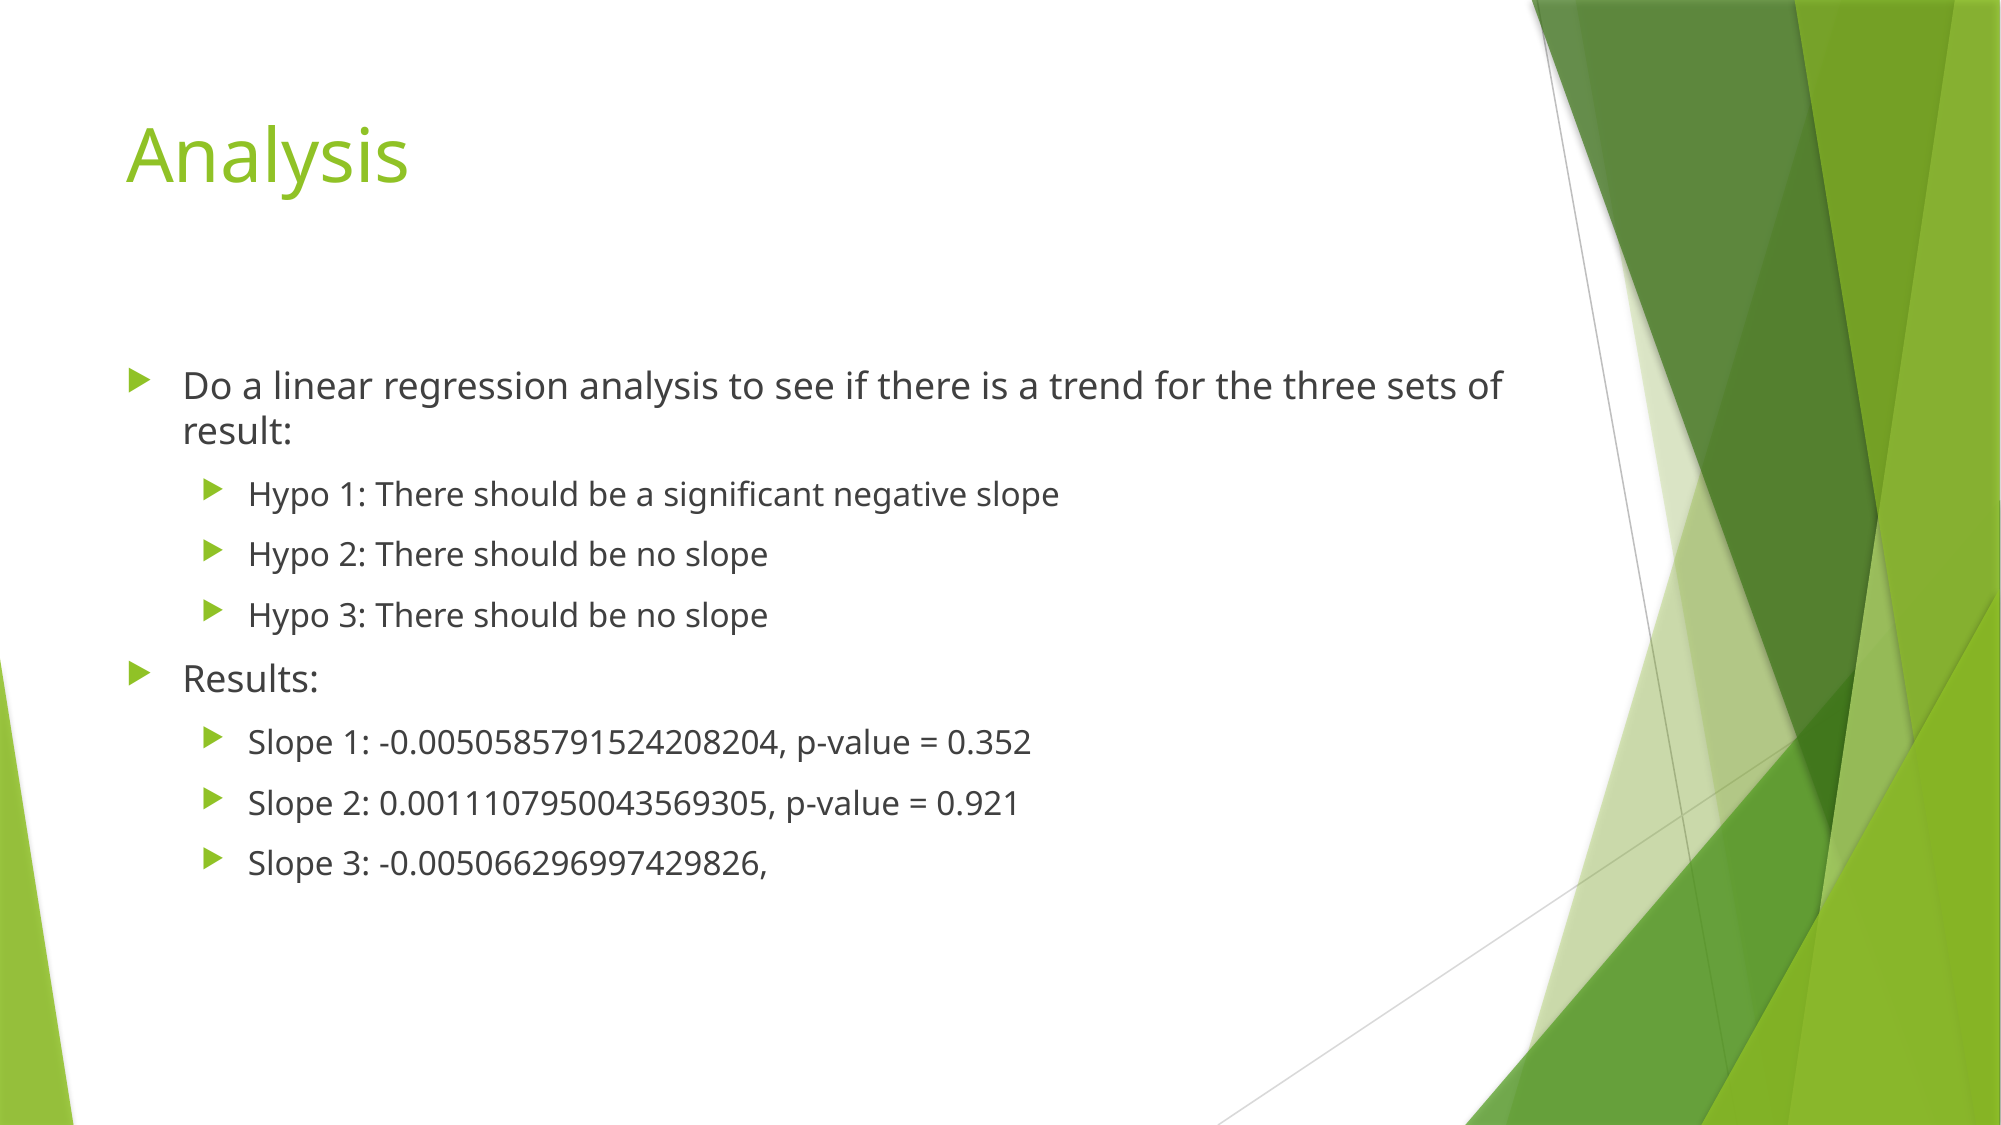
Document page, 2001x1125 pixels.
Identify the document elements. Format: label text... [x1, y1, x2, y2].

title Analysis [111, 99, 1522, 317]
list Do a linear regression analysis to see if there is a trend for the three sets of result: Hypo 1: There should be a significant negative slope Hypo 2: There should be no slope Hypo 3: There should be no slope Results: Slope 1: -0.0050585791524208204, p-value = 0.352 Slope 2: 0.0011107950043569305, p-value = 0.921 Slope 3: -0.005066296997429826, [111, 354, 1522, 992]
